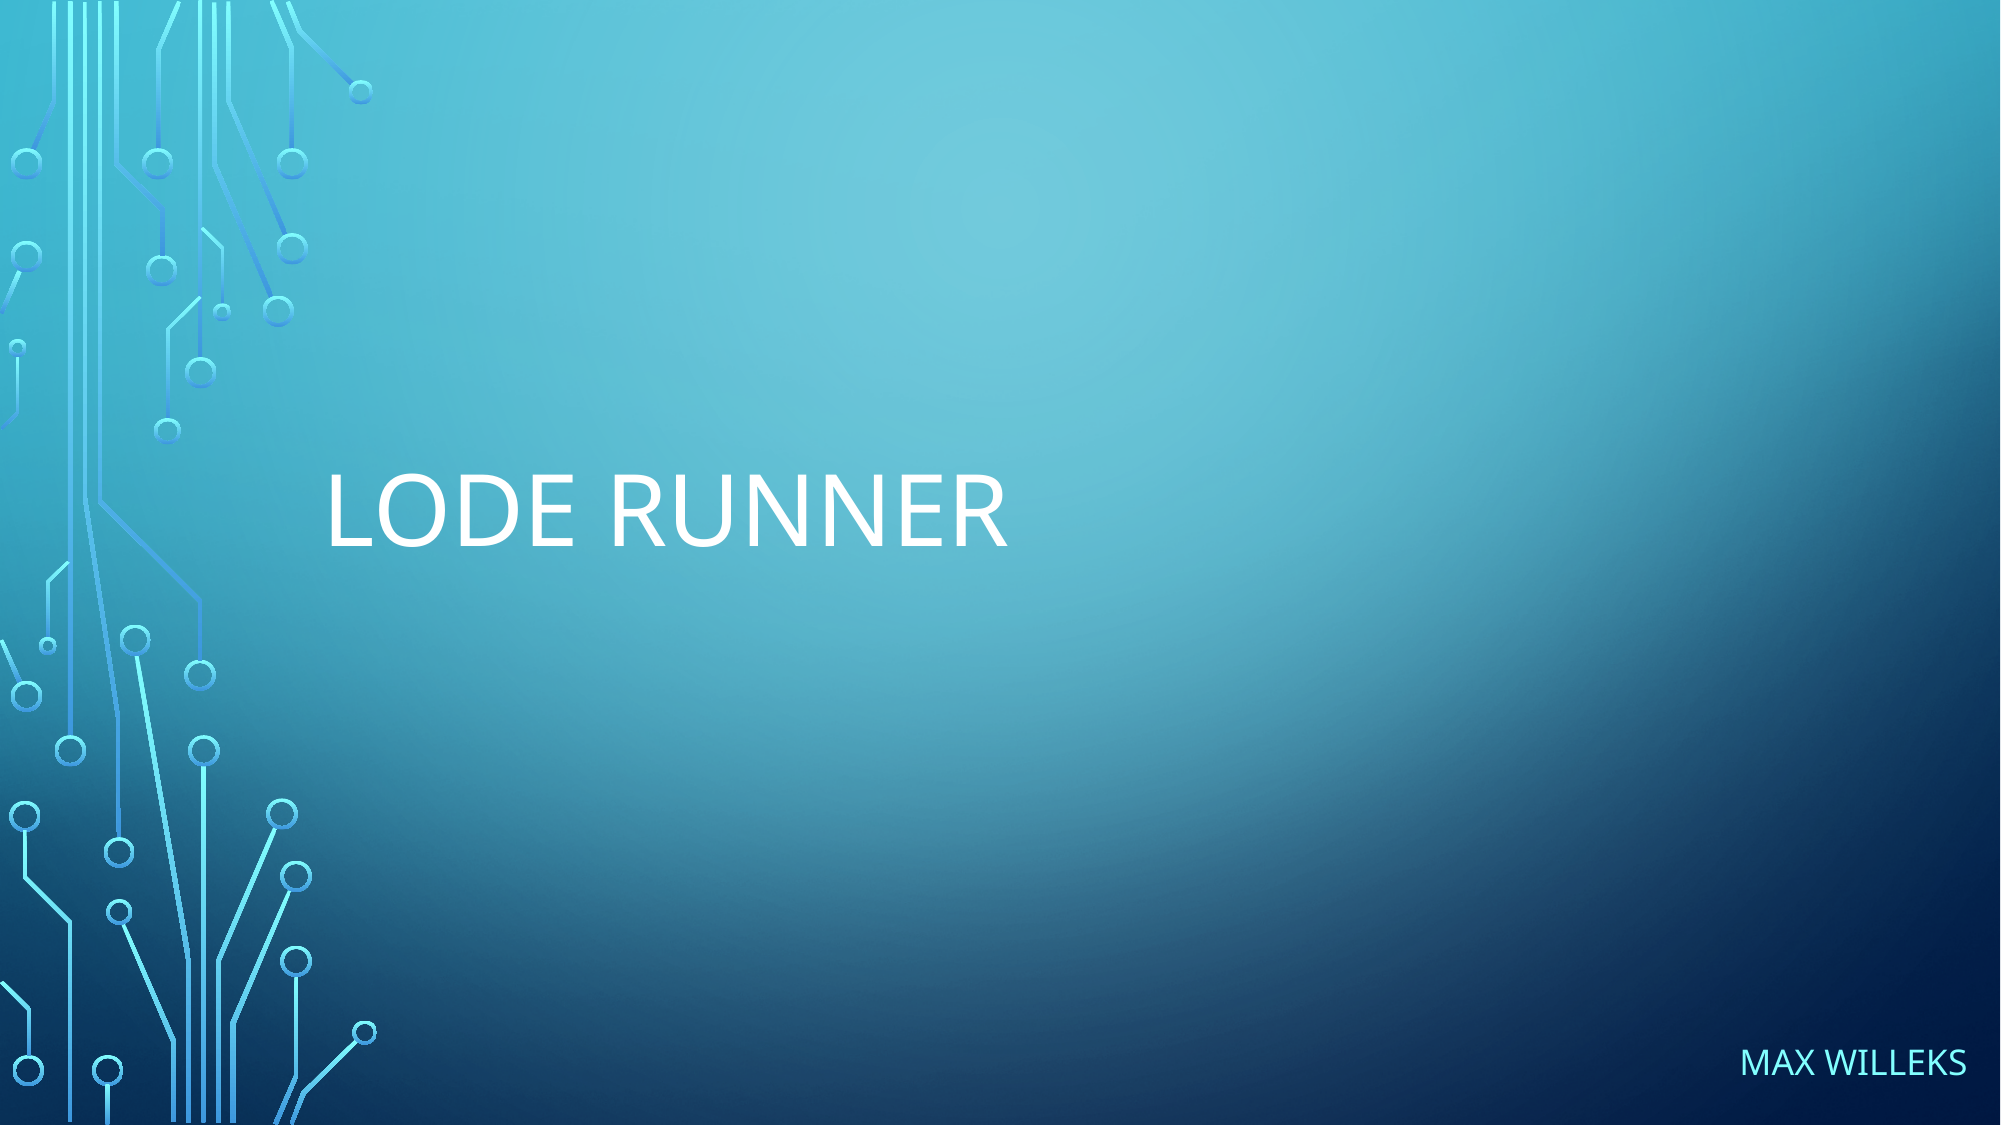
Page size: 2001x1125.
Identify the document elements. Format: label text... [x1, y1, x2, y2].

subtitle Max Willeks [1724, 1024, 2000, 1125]
title LODE RUNNER [307, 184, 1750, 576]
